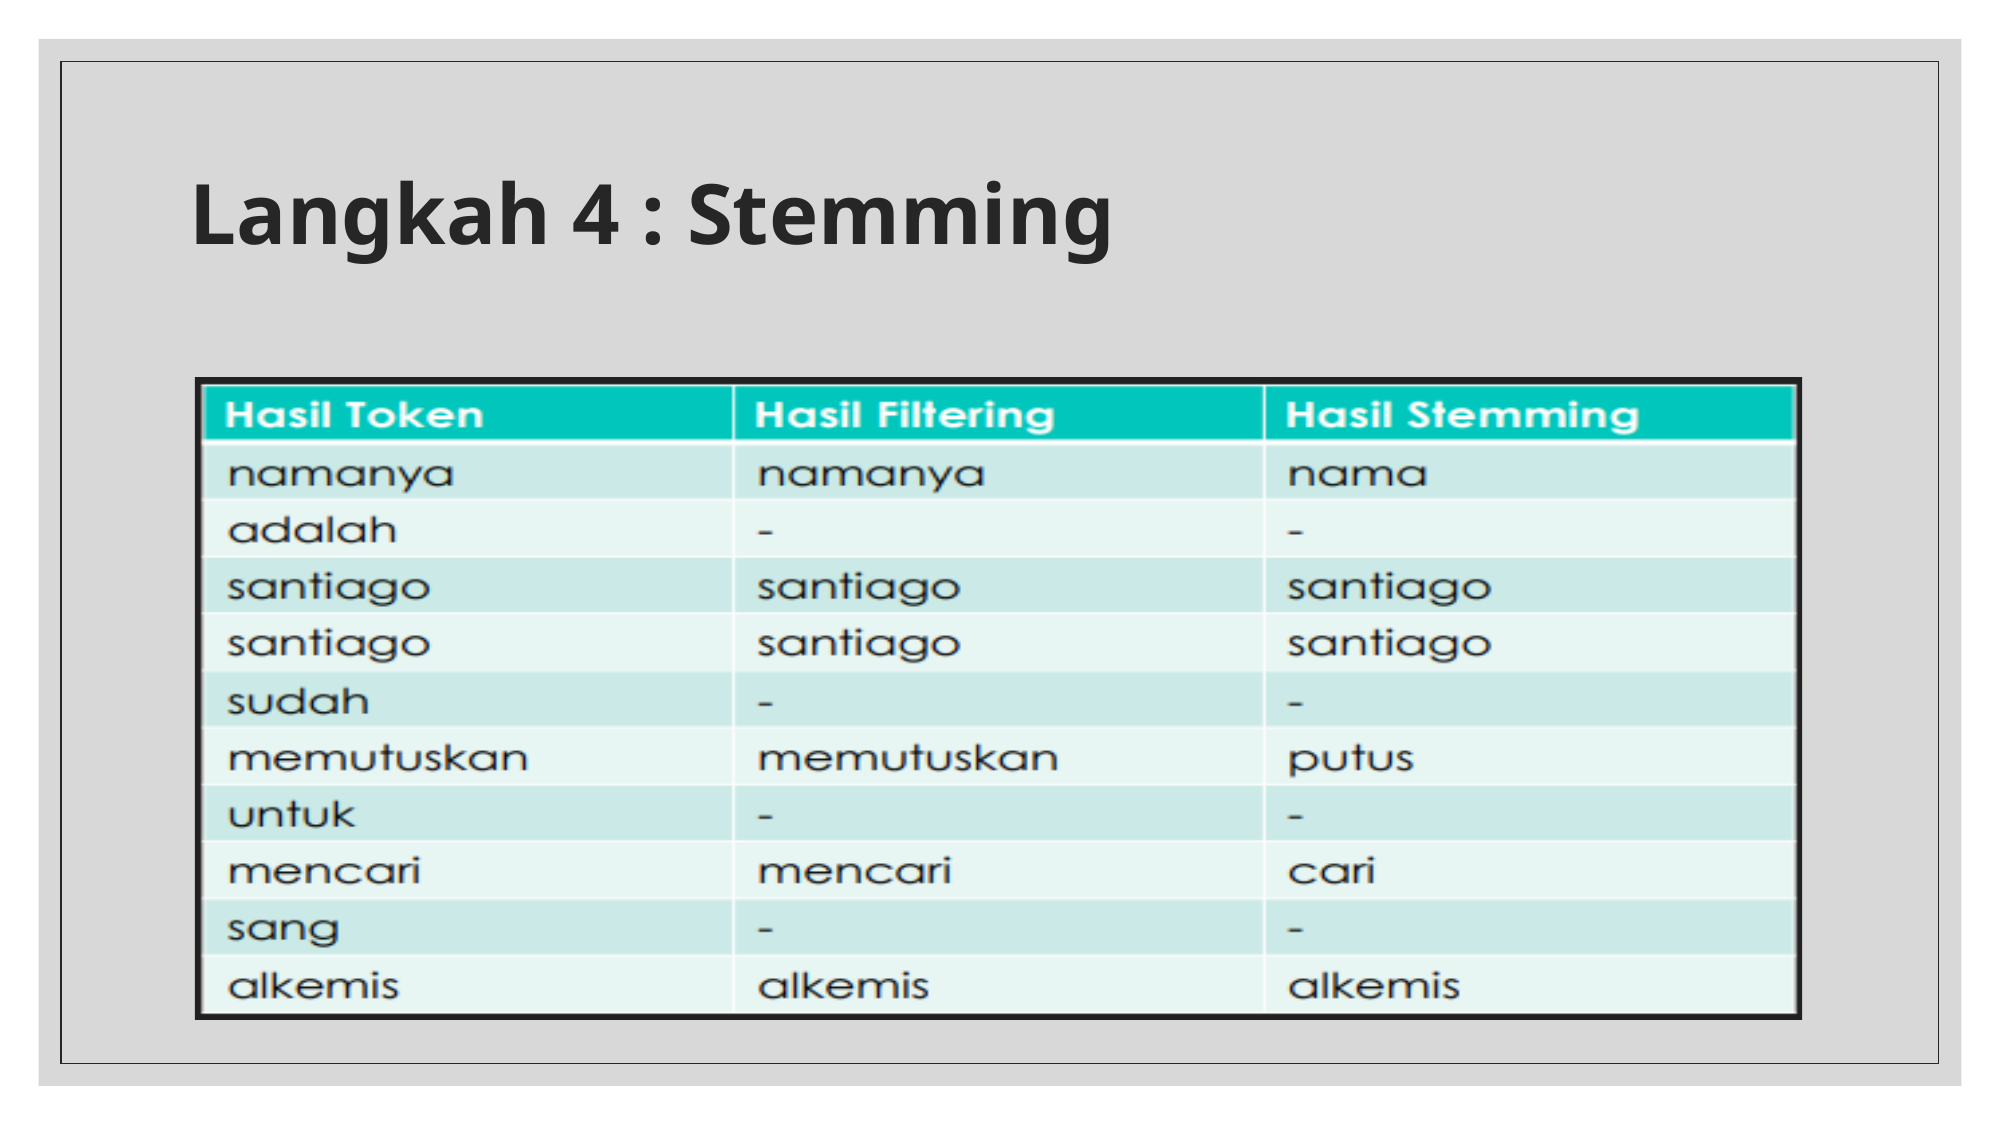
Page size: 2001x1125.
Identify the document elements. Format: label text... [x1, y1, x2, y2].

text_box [194, 377, 1803, 1020]
title Langkah 4 : Stemming [174, 105, 1825, 331]
